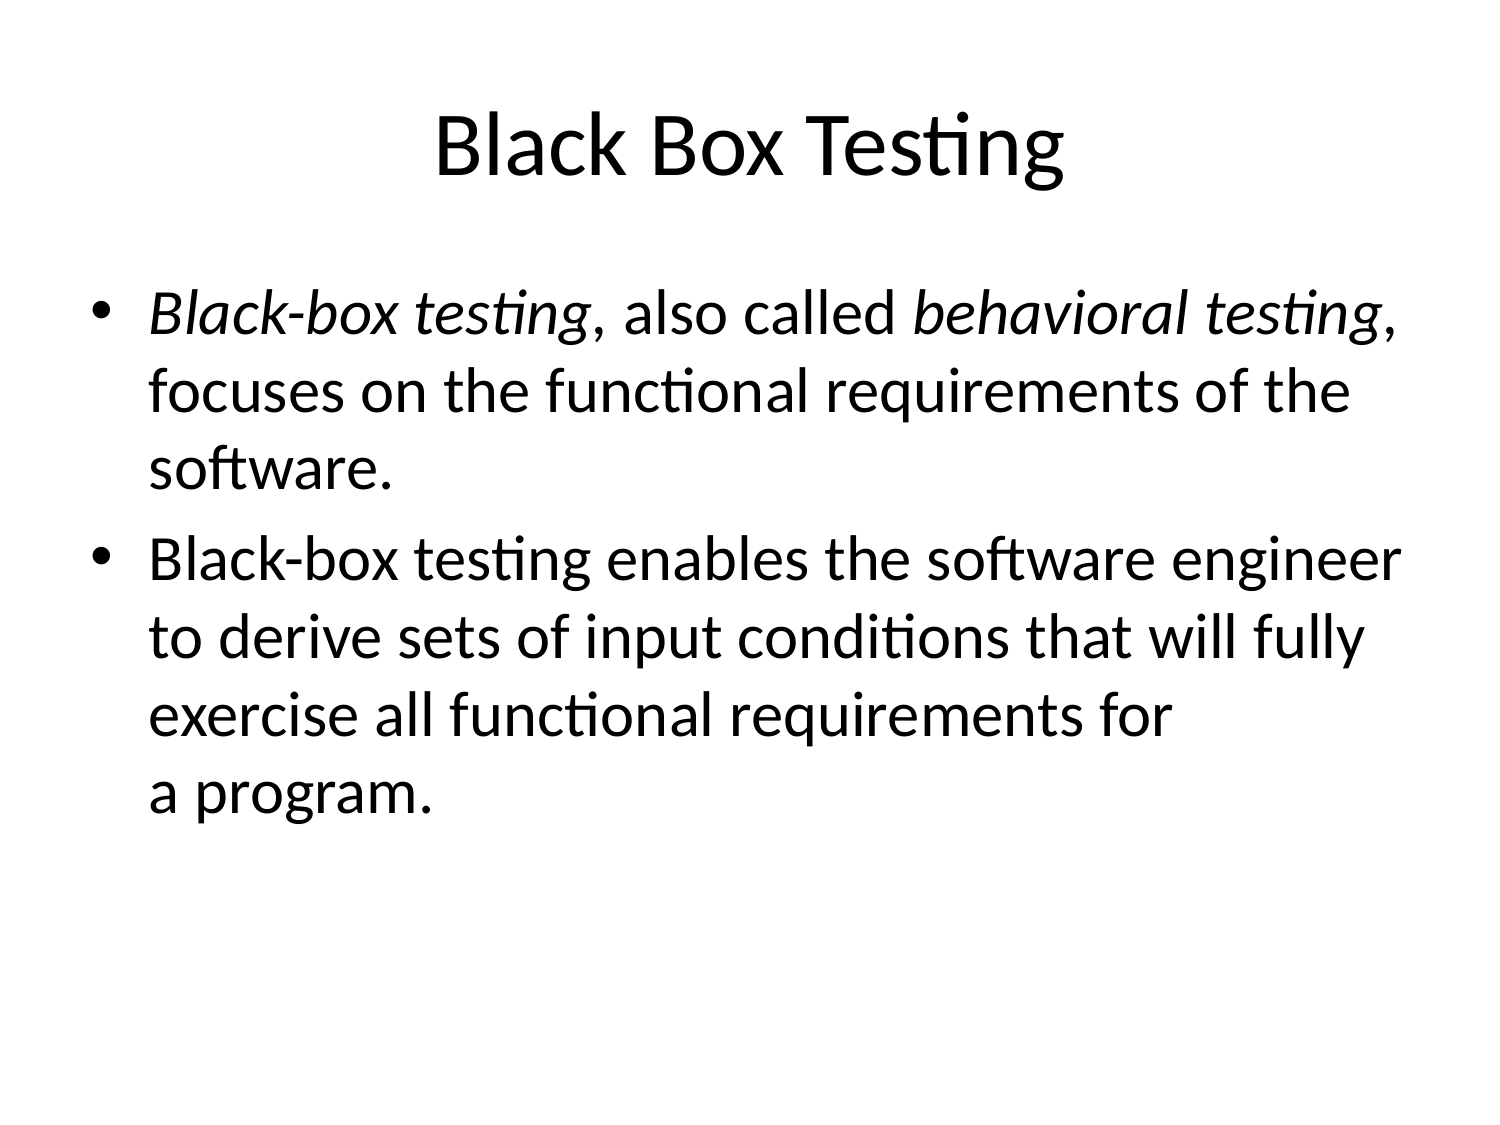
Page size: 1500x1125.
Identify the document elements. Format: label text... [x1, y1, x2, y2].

title Black Box Testing [75, 45, 1425, 233]
list Black-box testing, also called behavioral testing, focuses on the functional requirements of the software. Black-box testing enables the software engineer to derive sets of input conditions that will fully exercise all functional requirements for a program. [75, 262, 1425, 1005]
